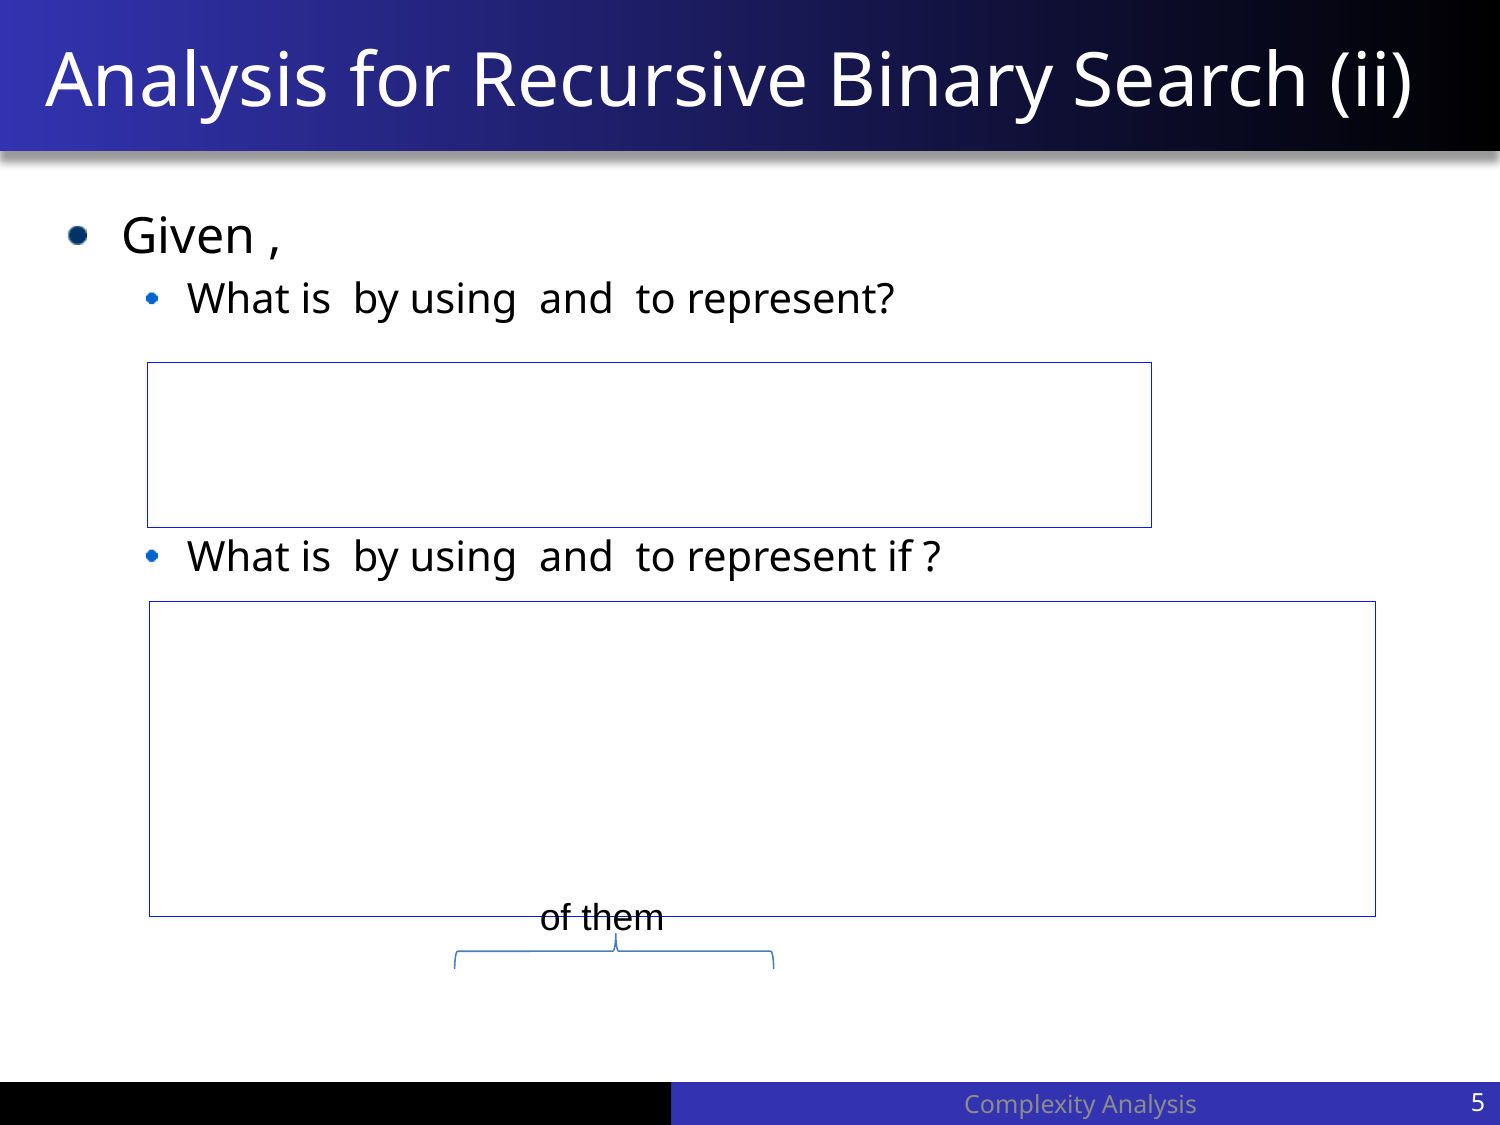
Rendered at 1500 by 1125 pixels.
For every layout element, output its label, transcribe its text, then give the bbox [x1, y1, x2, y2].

picture [65, 223, 87, 245]
slide_number 5 [1312, 1082, 1500, 1125]
picture [140, 545, 158, 564]
footer Complexity Analysis [750, 1082, 1312, 1125]
title Analysis for Recursive Binary Search (ii) [0, 2, 1500, 151]
text_box [453, 932, 775, 969]
picture [140, 288, 158, 306]
